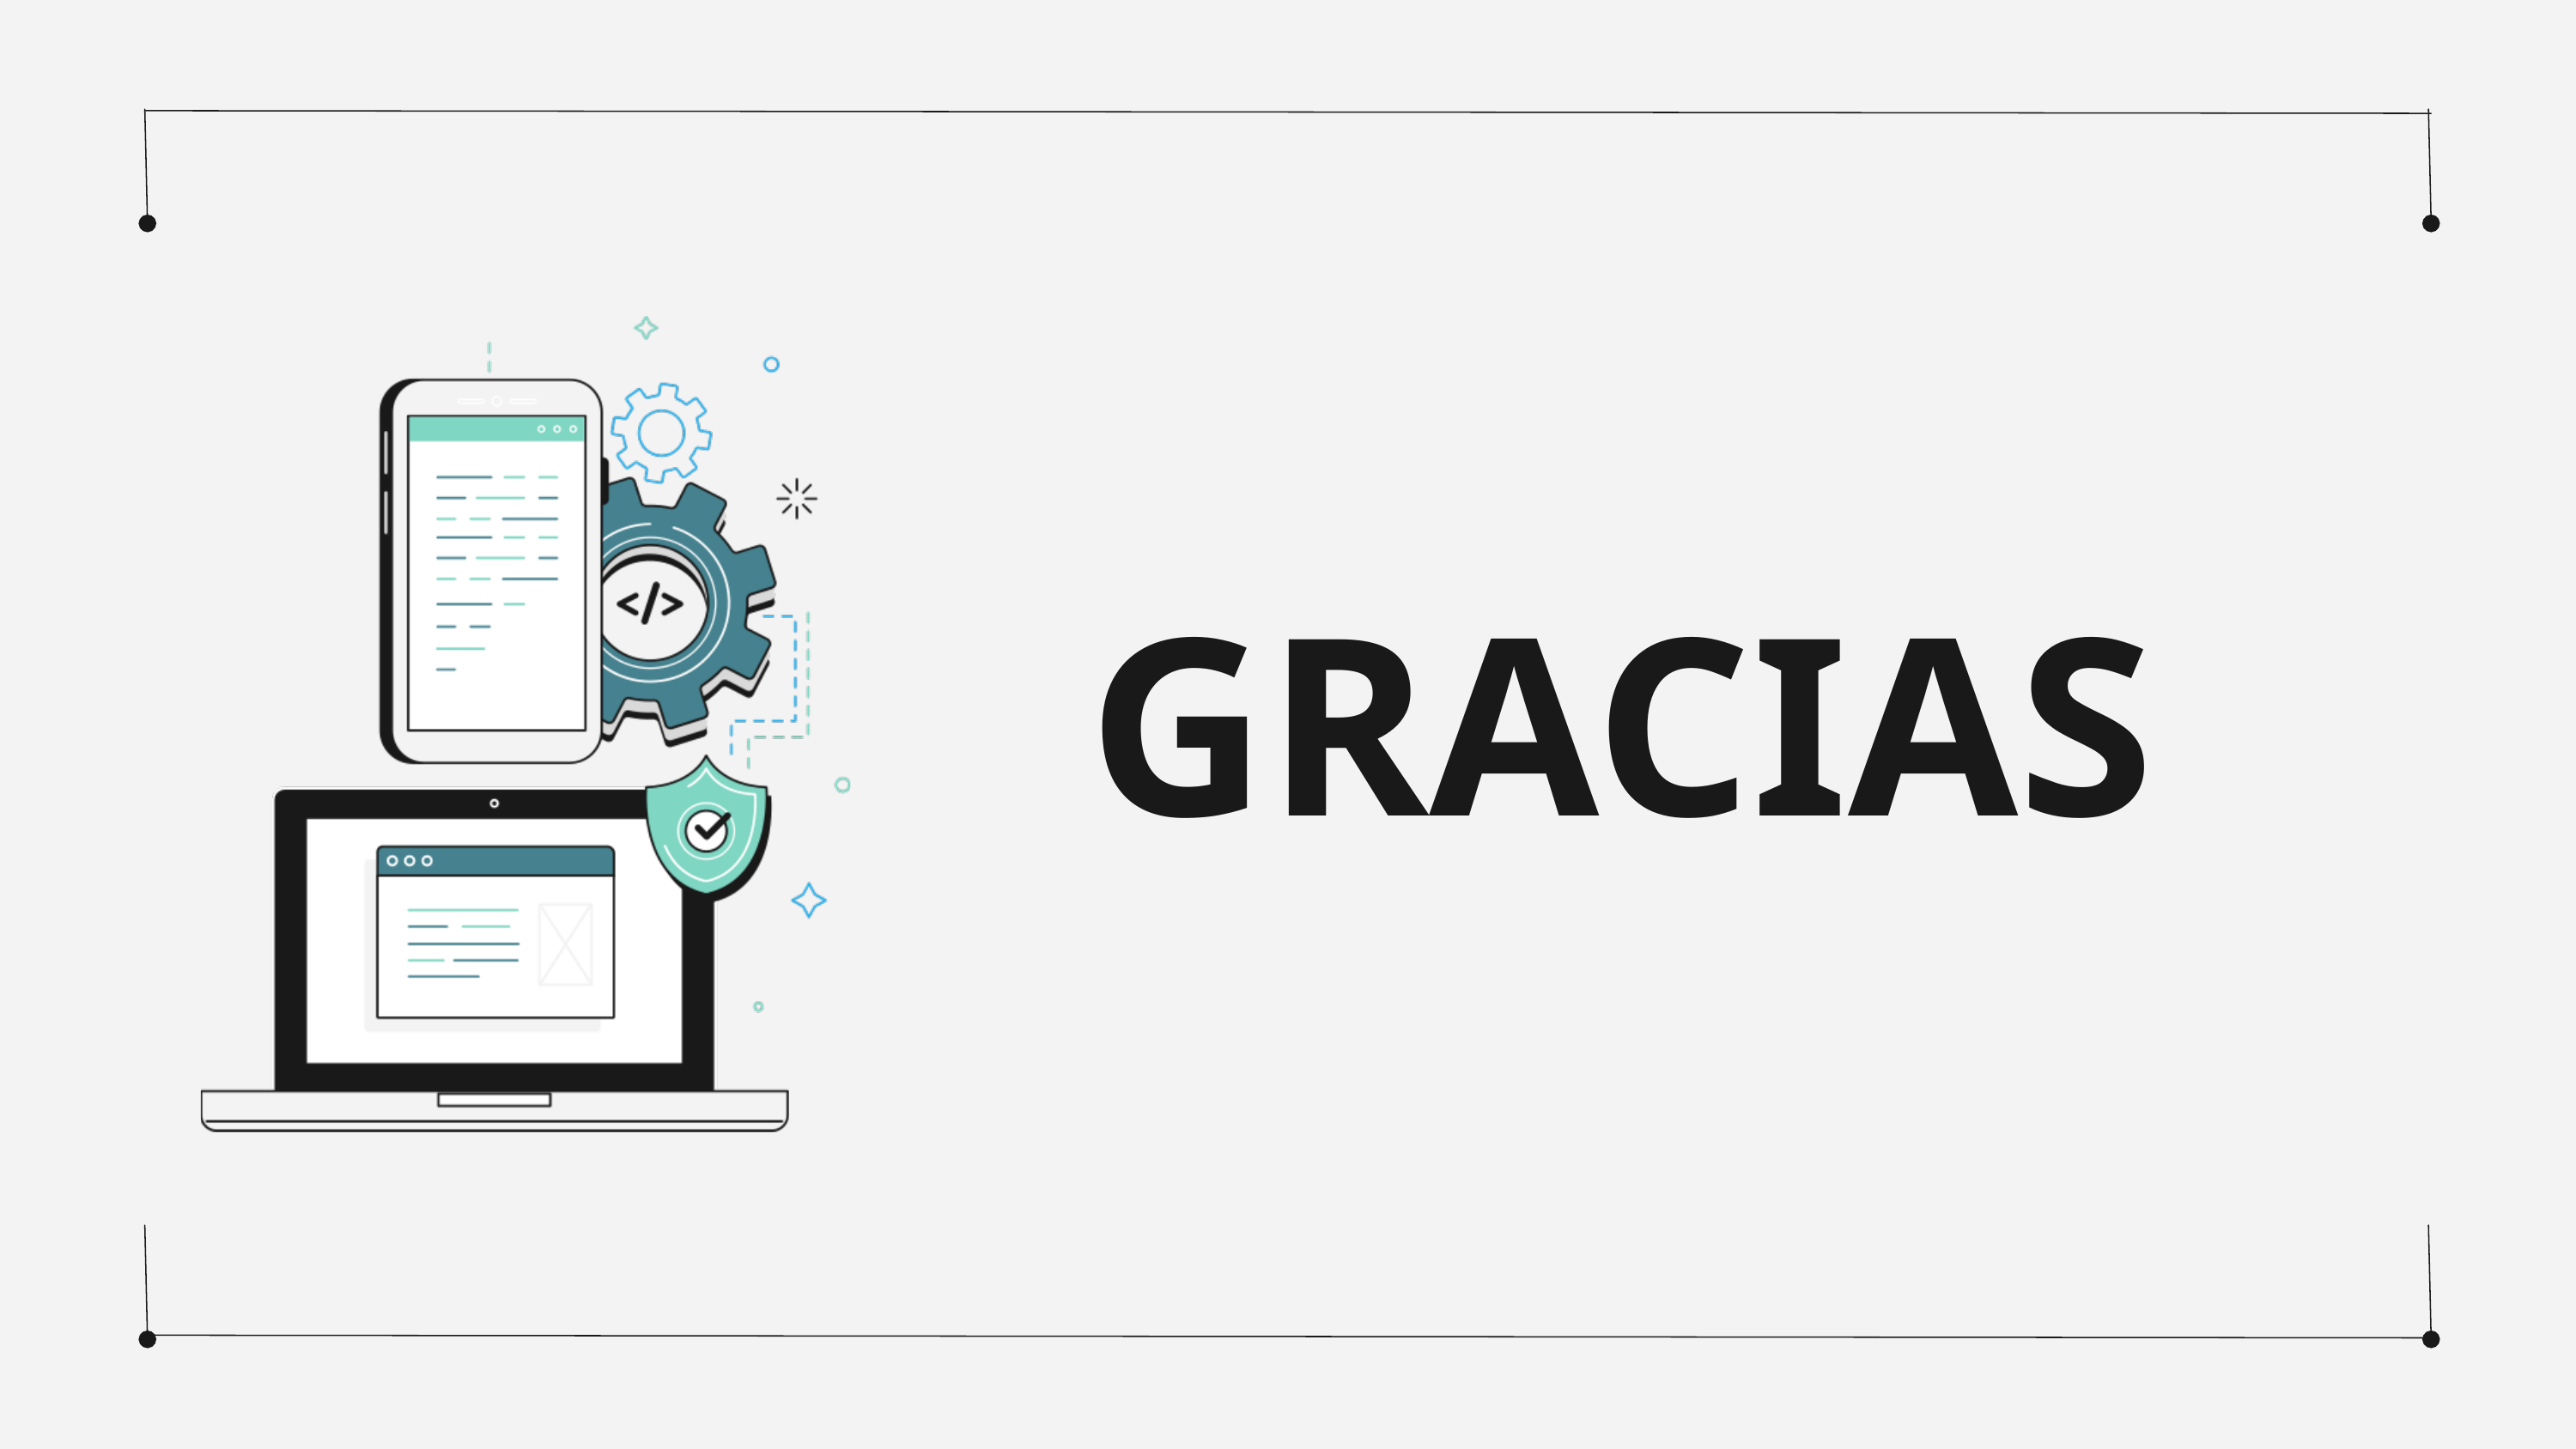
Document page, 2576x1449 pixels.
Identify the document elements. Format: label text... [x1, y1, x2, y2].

text_box [138, 109, 157, 233]
text_box [200, 316, 851, 1132]
text_box [138, 1225, 157, 1349]
text_box [2421, 1225, 2440, 1349]
text_box [2421, 109, 2440, 233]
text_box GRACIAS [884, 568, 2358, 865]
